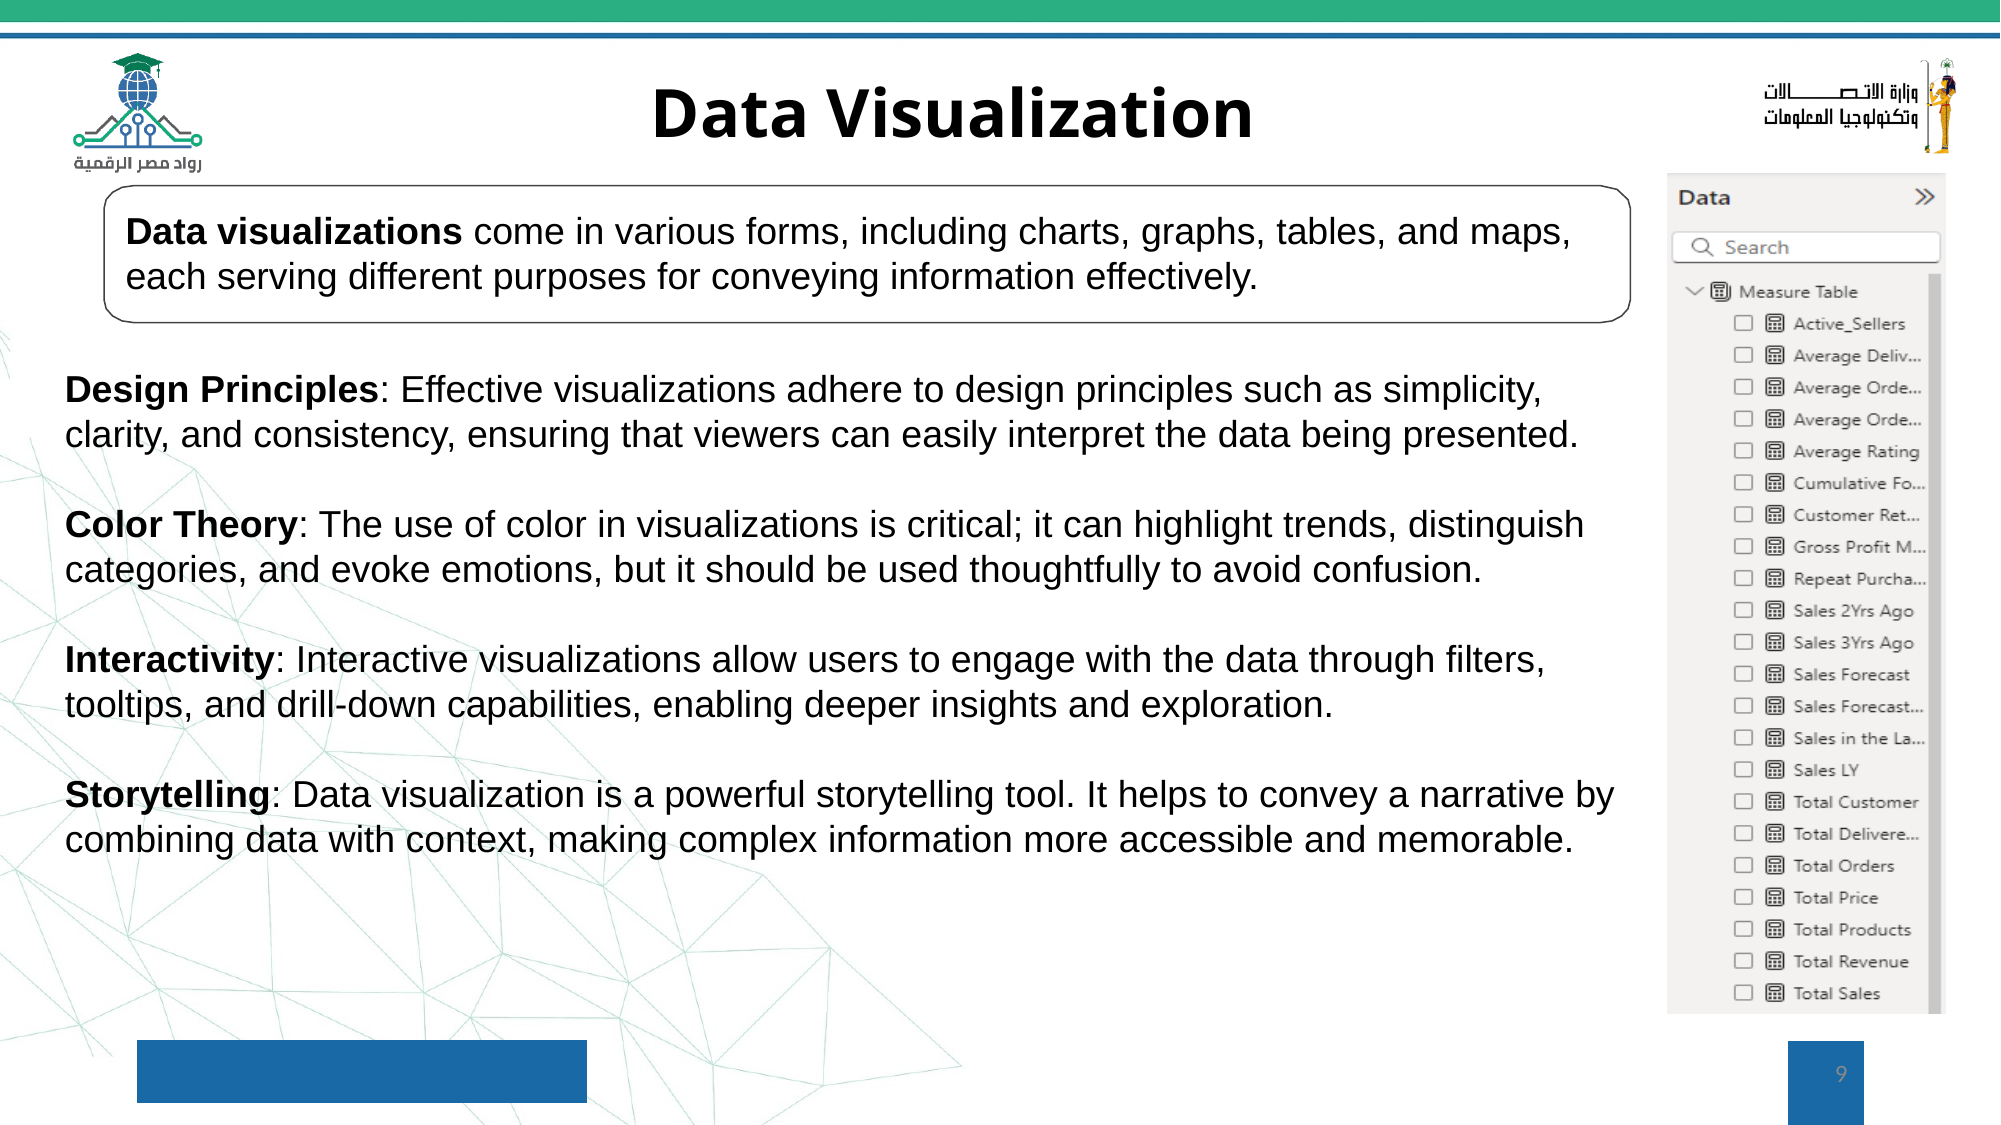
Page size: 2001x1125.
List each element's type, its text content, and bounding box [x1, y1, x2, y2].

text_box [104, 185, 1631, 323]
text_box Design Principles: Effective visualizations adhere to design principles such as simplicity, clarity, and consistency, ensuring that viewers can easily interpret the data being presented. Color Theory: The use of color in visualizations is critical; it can highlight trends, distinguish categories, and evoke emotions, but it should be used thoughtfully to avoid confusion. Interactivity: Interactive visualizations allow users to engage with the data through filters, tooltips, and drill-down capabilities, enabling deeper insights and exploration. Storytelling: Data visualization is a powerful storytelling tool. It helps to convey a narrative by combining data with context, making complex information more accessible and memorable. [49, 357, 1649, 868]
text_box Data visualizations come in various forms, including charts, graphs, tables, and maps, each serving different purposes for conveying information effectively. [122, 203, 1612, 297]
slide_number ‹#› [1412, 1042, 1863, 1103]
title Data Visualization [0, 0, 1951, 151]
picture [0, 0, 2000, 1125]
